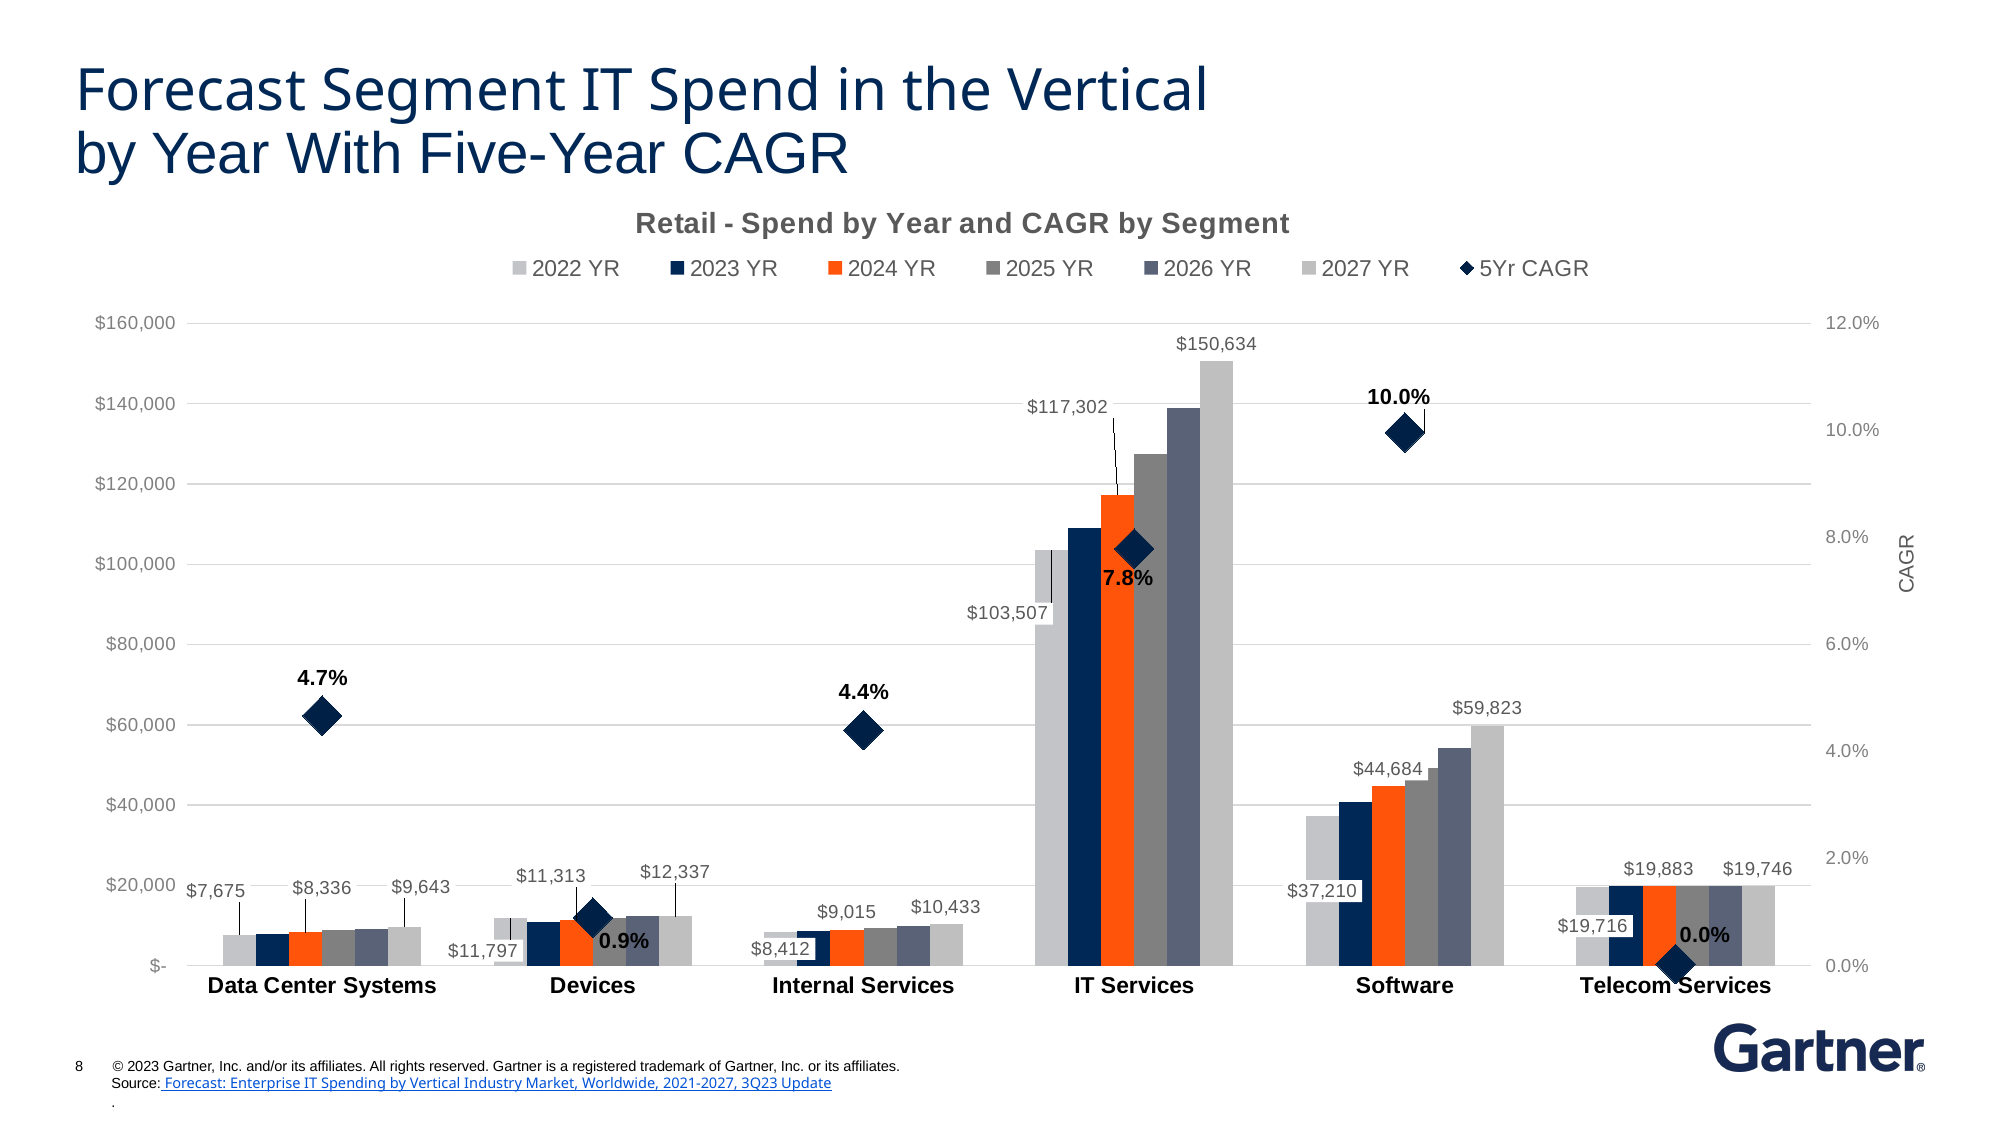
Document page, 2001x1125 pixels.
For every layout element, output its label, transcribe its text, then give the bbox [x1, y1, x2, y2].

title Forecast Segment IT Spend in the Vertical by Year With Five-Year CAGR [75, 60, 1925, 172]
chart [74, 198, 1925, 1030]
picture [1714, 1030, 1925, 1072]
